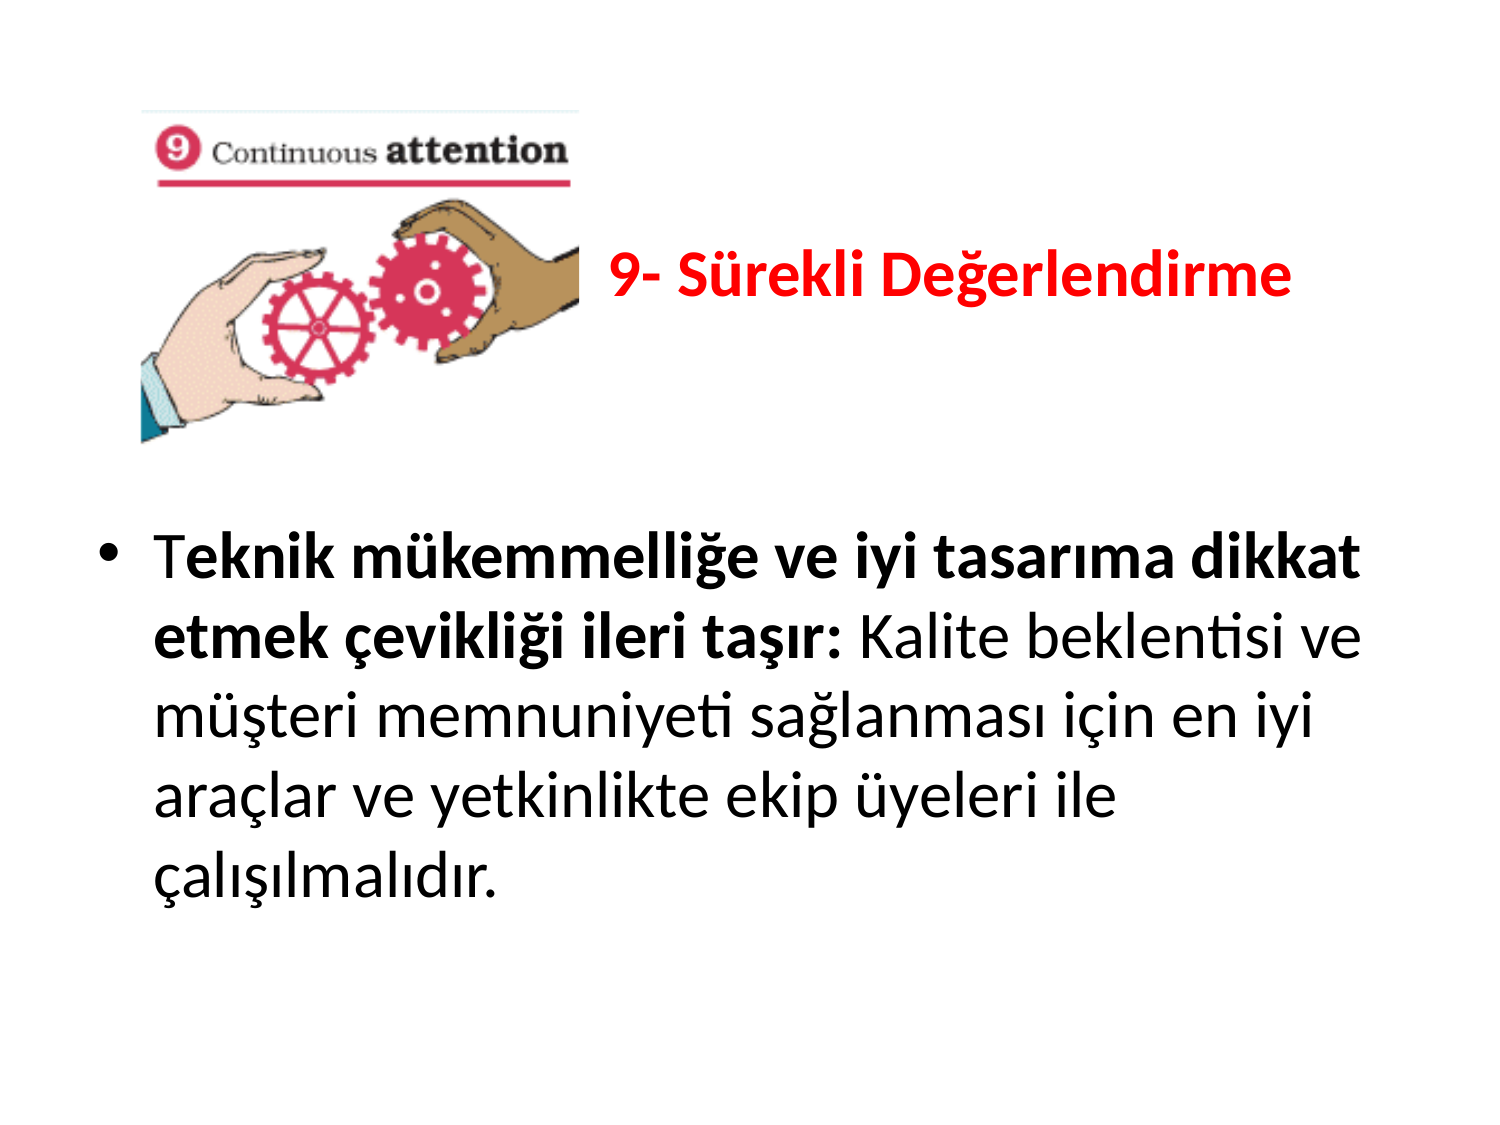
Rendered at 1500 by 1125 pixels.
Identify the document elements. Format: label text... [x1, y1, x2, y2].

list Teknik mükemmelliğe ve iyi tasarıma dikkat etmek çevikliği ileri taşır: Kalite beklentisi ve müşteri memnuniyeti sağlanması için en iyi araçlar ve yetkinlikte ekip üyeleri ile çalışılmalıdır. [82, 503, 1432, 957]
text_box 9- Sürekli Değerlendirme [593, 222, 1310, 318]
picture [140, 110, 580, 446]
